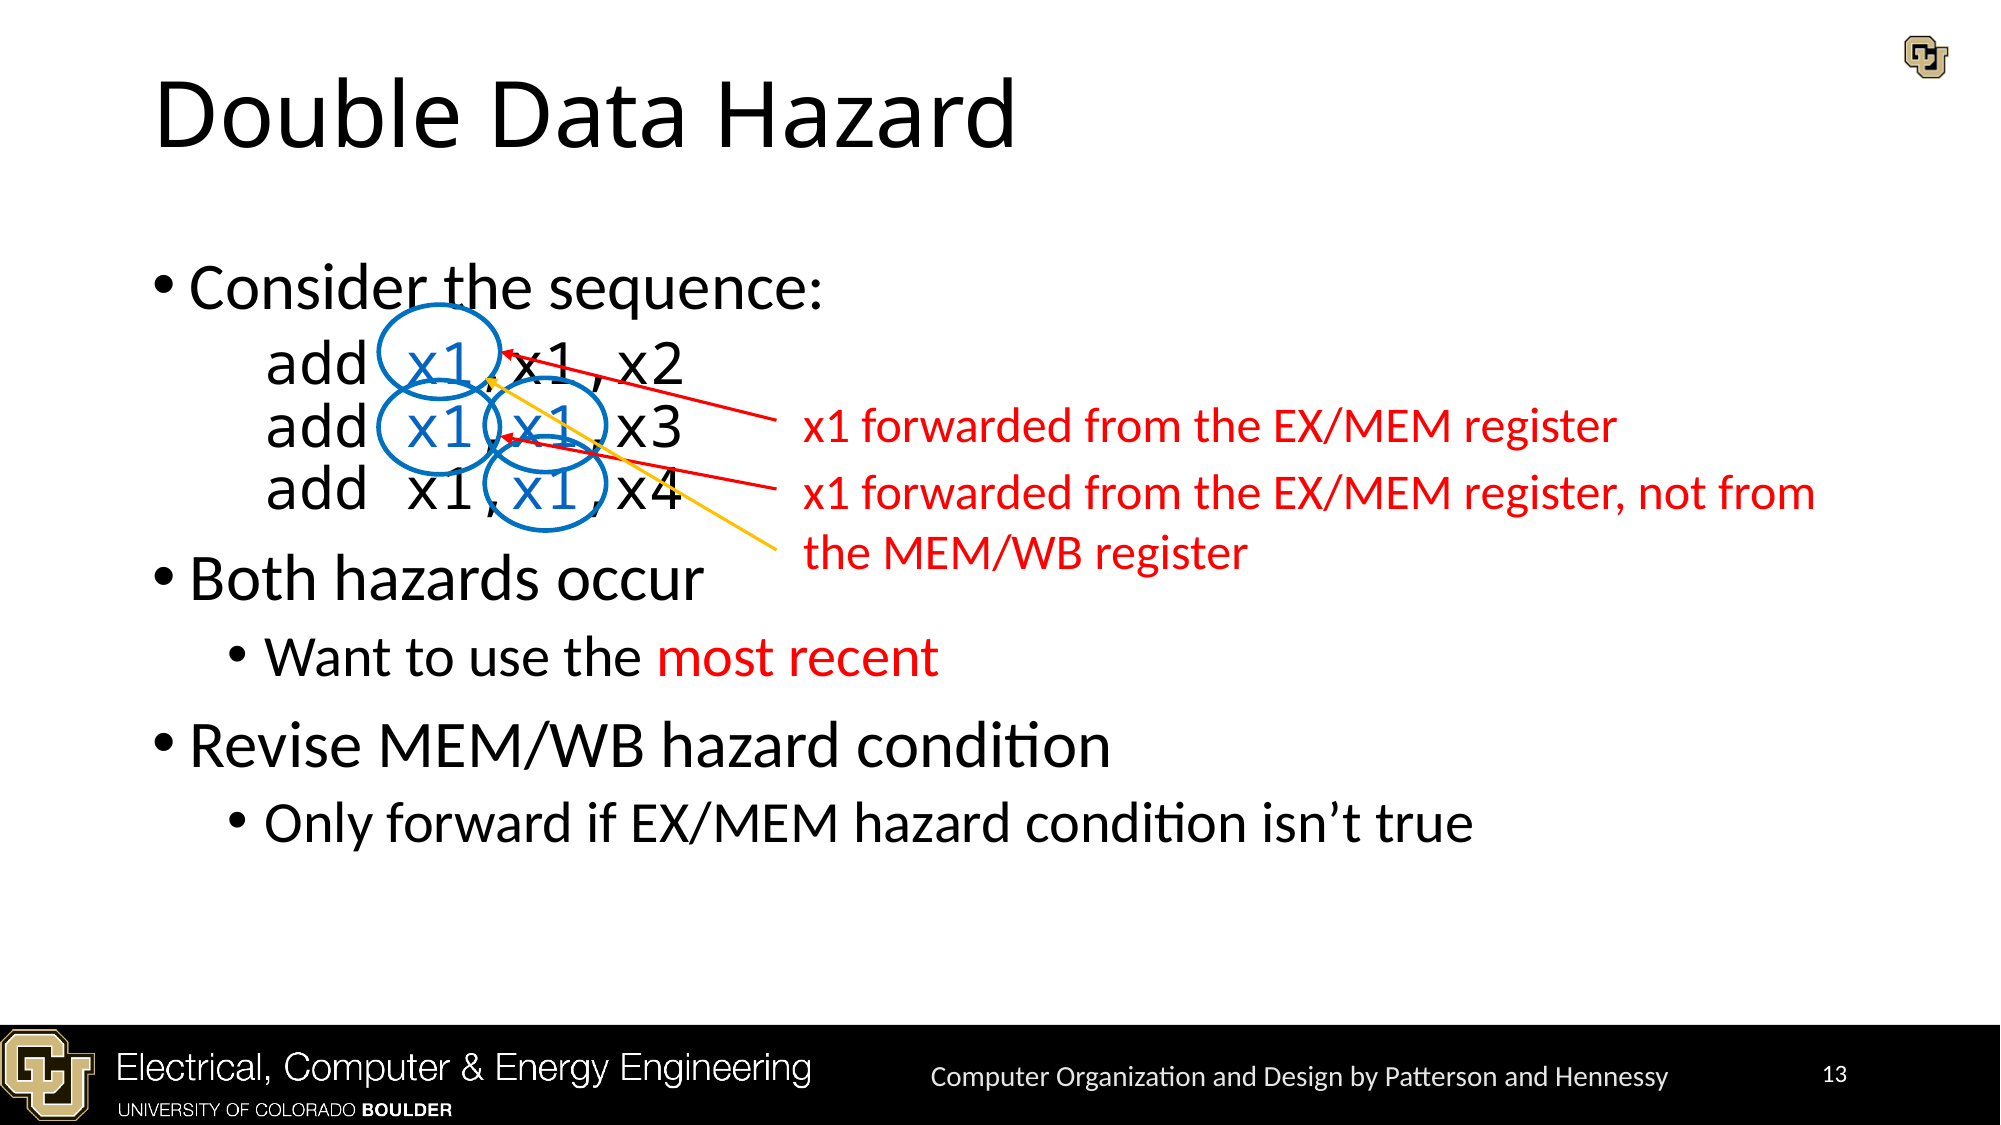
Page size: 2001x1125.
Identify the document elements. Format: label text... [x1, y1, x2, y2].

title Double Data Hazard [137, 8, 1863, 227]
text_box [377, 303, 502, 389]
list Consider the sequence: add x1,x1,x2 add x1,x1,x3 add x1,x1,x4 Both hazards occur Want to use the most recent Revise MEM/WB hazard condition Only forward if EX/MEM hazard condition isn’t true [137, 243, 1863, 1003]
text_box [377, 378, 484, 476]
footer Computer Organization and Design by Patterson and Hennessy [0, 1024, 2000, 1125]
picture [1899, 32, 1958, 87]
text_box x1 forwarded from the EX/MEM register, not from the MEM/WB register [788, 451, 1873, 587]
picture [0, 1029, 810, 1121]
text_box x1 forwarded from the EX/MEM register [788, 384, 1650, 451]
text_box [500, 351, 777, 377]
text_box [484, 377, 777, 550]
slide_number 13 [1412, 1042, 1863, 1103]
